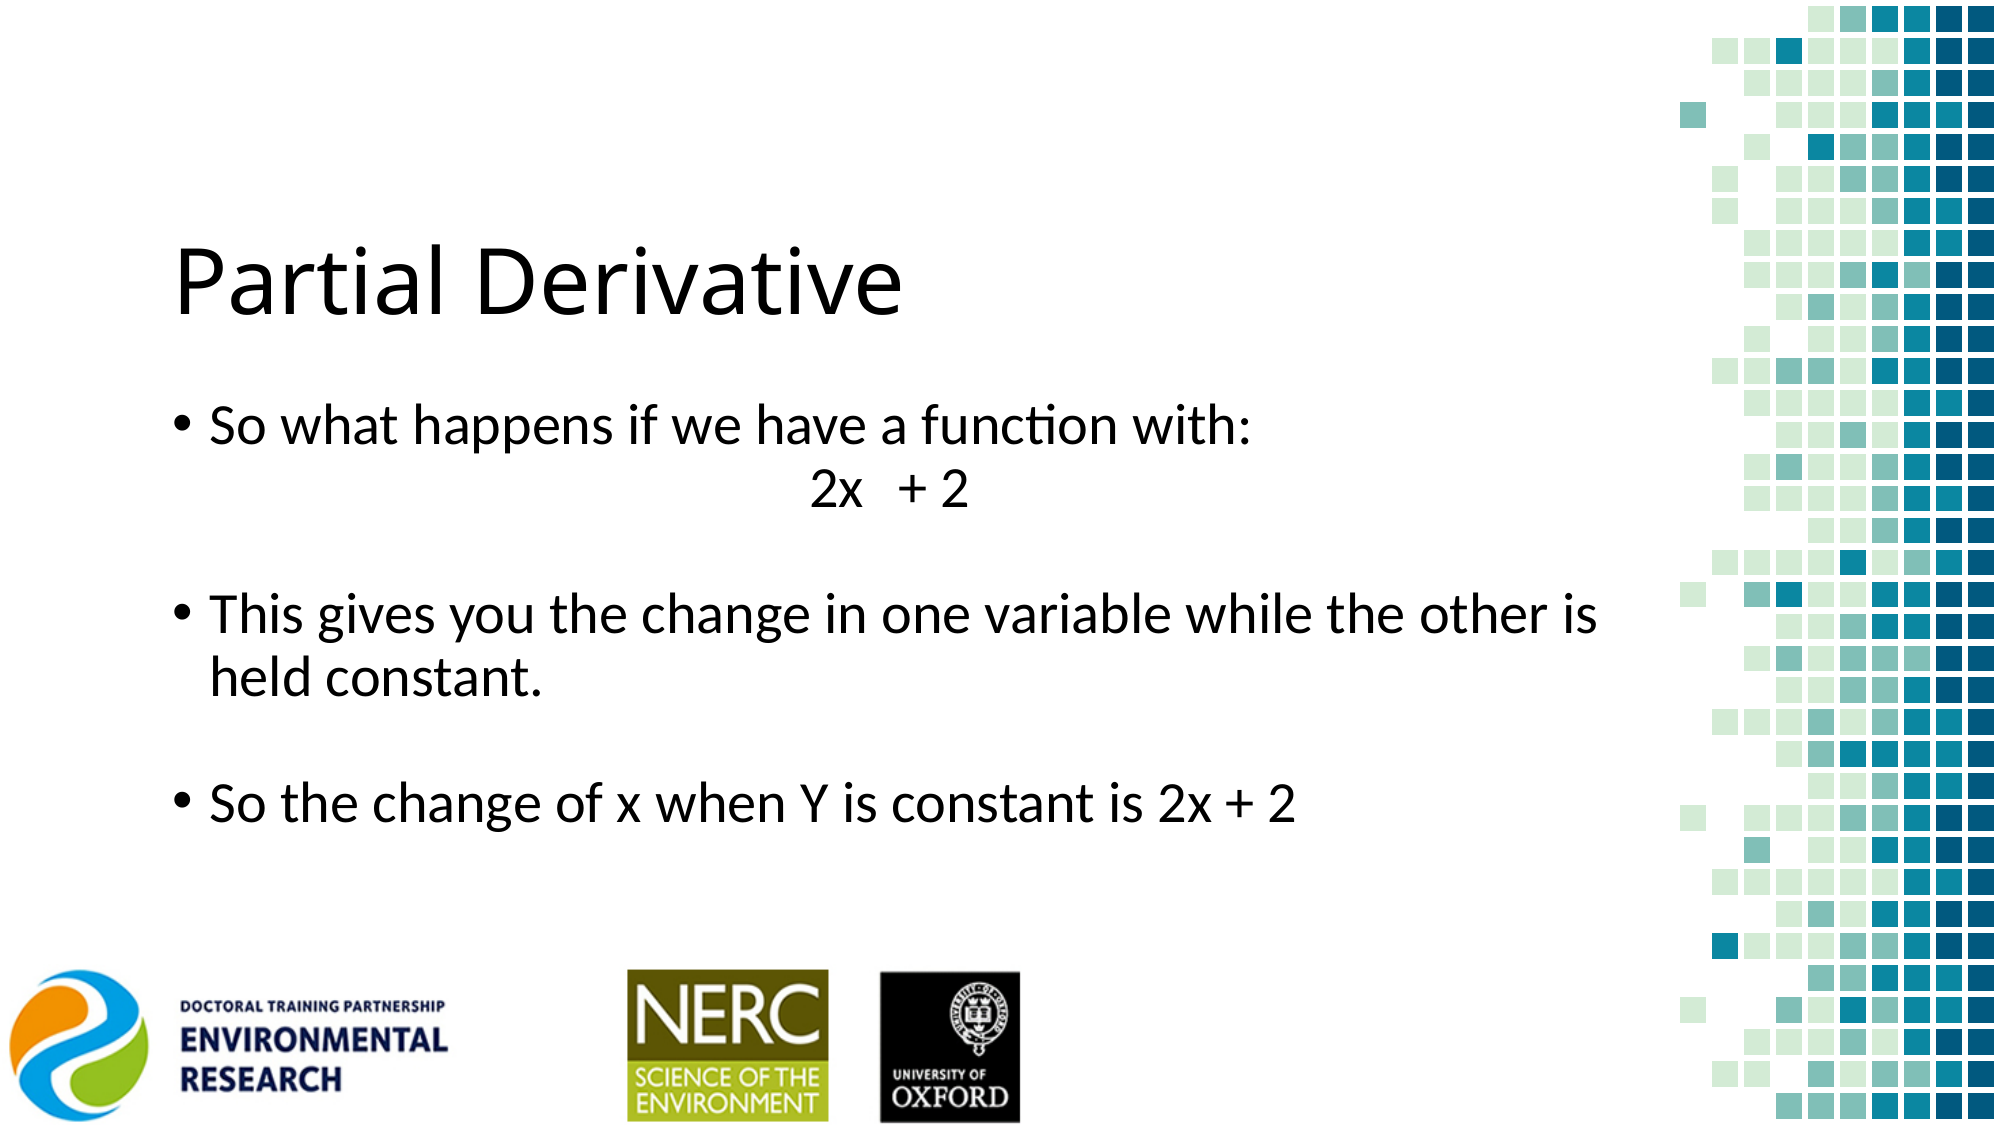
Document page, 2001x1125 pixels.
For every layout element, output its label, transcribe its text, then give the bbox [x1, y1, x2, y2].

list So what happens if we have a function with: 2x + 2 This gives you the change in one variable while the other is held constant. So the change of x when Y is constant is 2x + 2 [157, 379, 1636, 964]
title Partial Derivative [157, 161, 1636, 350]
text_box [0, 964, 1676, 1125]
